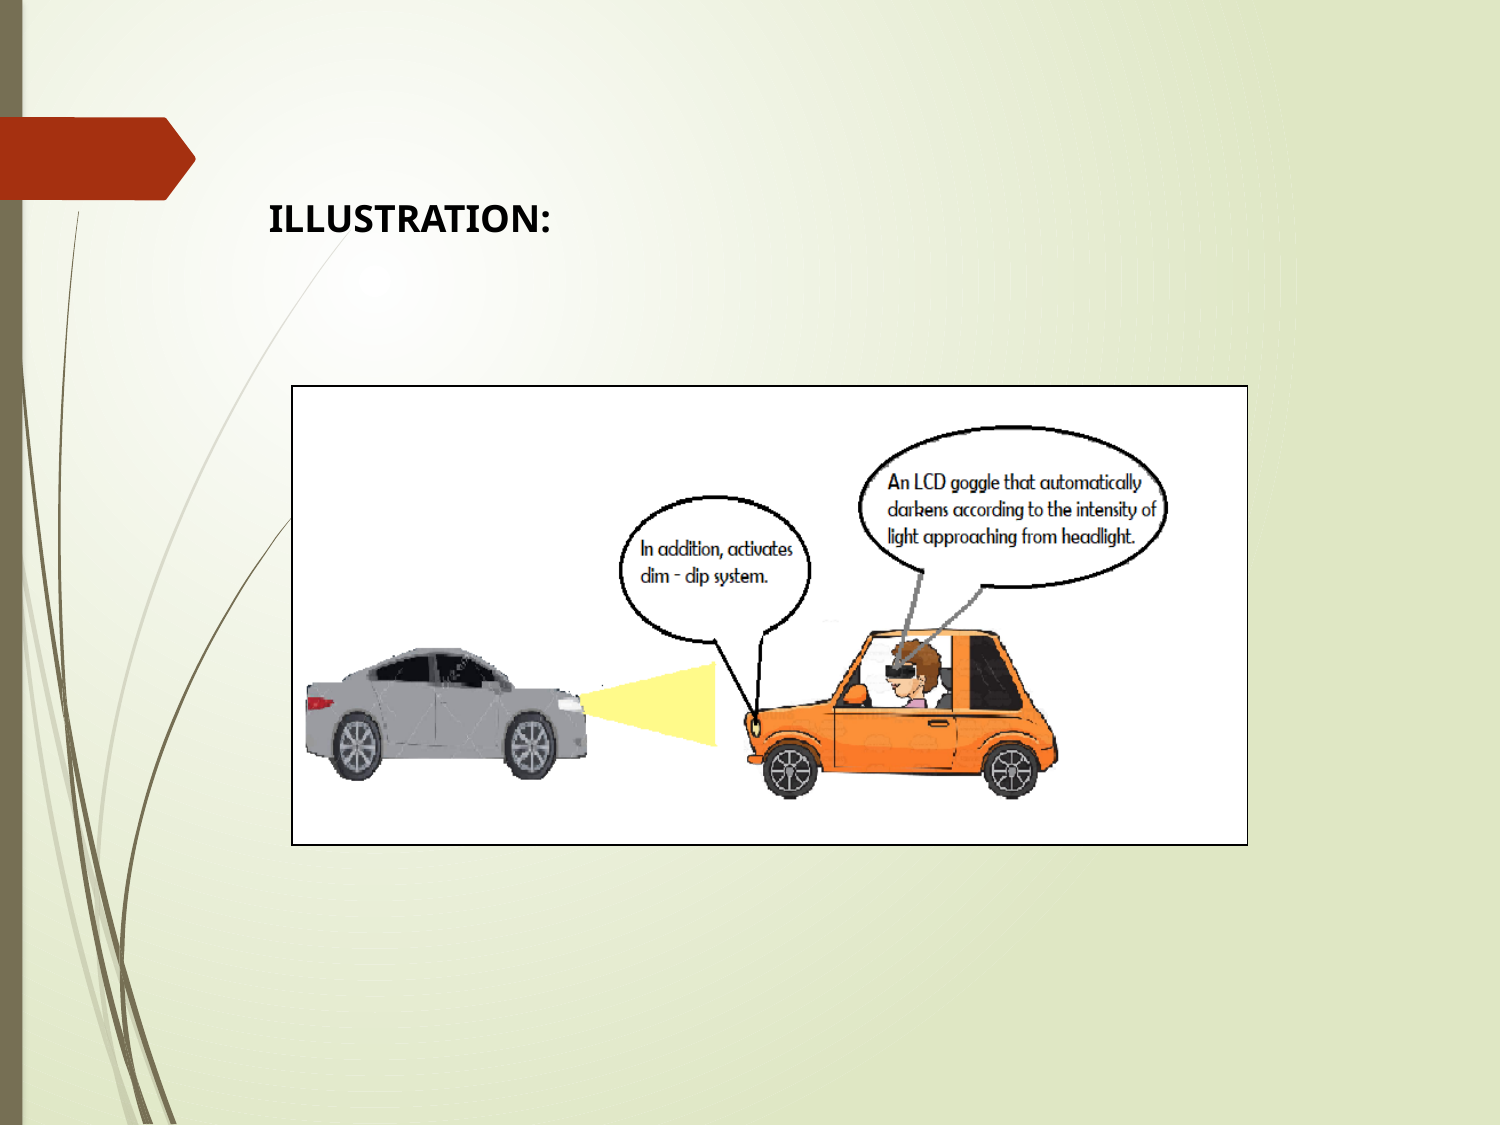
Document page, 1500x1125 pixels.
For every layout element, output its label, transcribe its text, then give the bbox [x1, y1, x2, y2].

text_box ILLUSTRATION: [254, 187, 567, 248]
picture [292, 386, 1248, 845]
